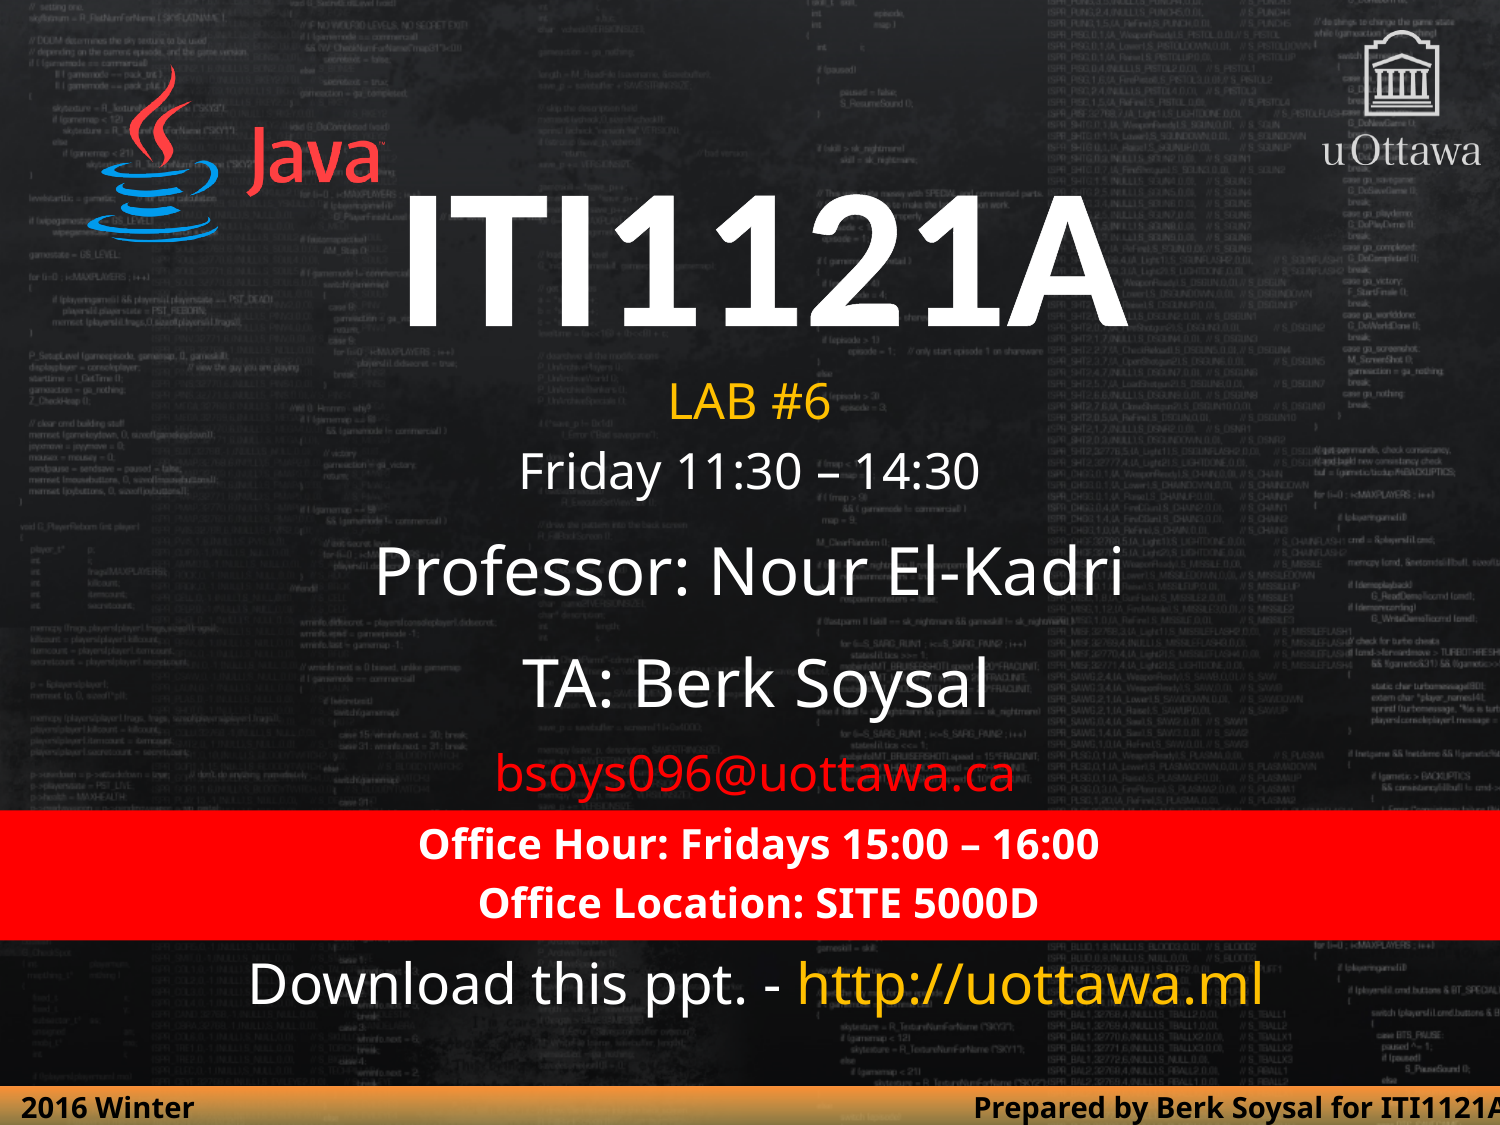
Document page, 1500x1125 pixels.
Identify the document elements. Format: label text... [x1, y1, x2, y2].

picture [0, 942, 1500, 1086]
text_box TA: Berk Soysal [231, 633, 1282, 734]
text_box Download this ppt. - http://uottawa.ml [231, 940, 1282, 1041]
title ITI1121A [124, 132, 1400, 374]
picture [0, 0, 1500, 808]
text_box Office Hour: Fridays 15:00 – 16:00 Office Location: SITE 5000D [233, 810, 1284, 911]
text_box [0, 1086, 5, 1125]
text_box bsoys096@uottawa.ca [230, 734, 1281, 808]
text_box 2016 Winter Prepared by Berk Soysal for ITI1121A [5, 1082, 1500, 1125]
subtitle LAB #6 Friday 11:30 – 14:30 [225, 361, 1275, 462]
text_box [0, 808, 1500, 942]
text_box Professor: Nour El-Kadri [224, 521, 1275, 622]
